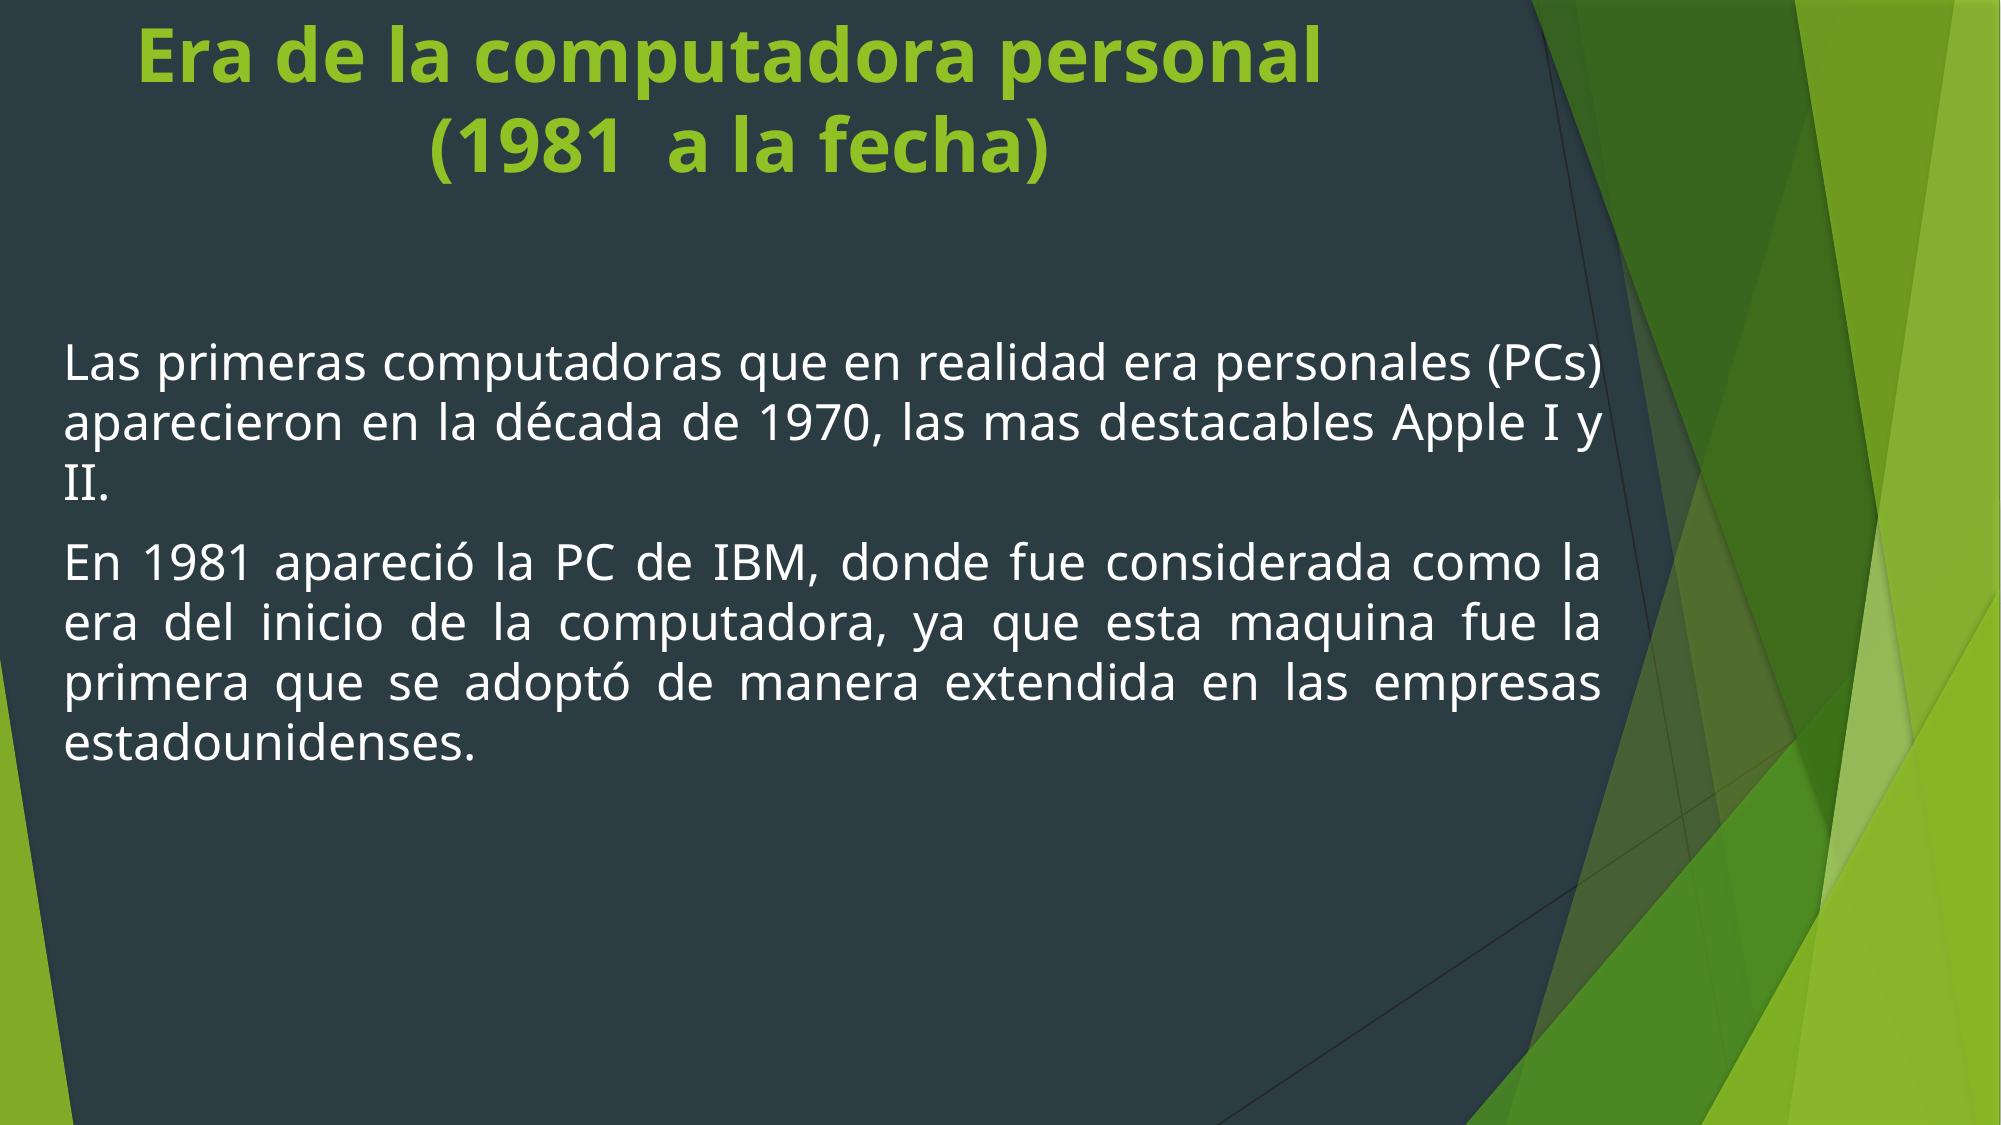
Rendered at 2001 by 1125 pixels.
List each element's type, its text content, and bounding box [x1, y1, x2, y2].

subtitle Las primeras computadoras que en realidad era personales (PCs) aparecieron en la década de 1970, las mas destacables Apple I y II. En 1981 apareció la PC de IBM, donde fue considerada como la era del inicio de la computadora, ya que esta maquina fue la primera que se adoptó de manera extendida en las empresas estadounidenses. [48, 322, 1619, 1008]
title Era de la computadora personal (1981 a la fecha) [0, 0, 1481, 277]
